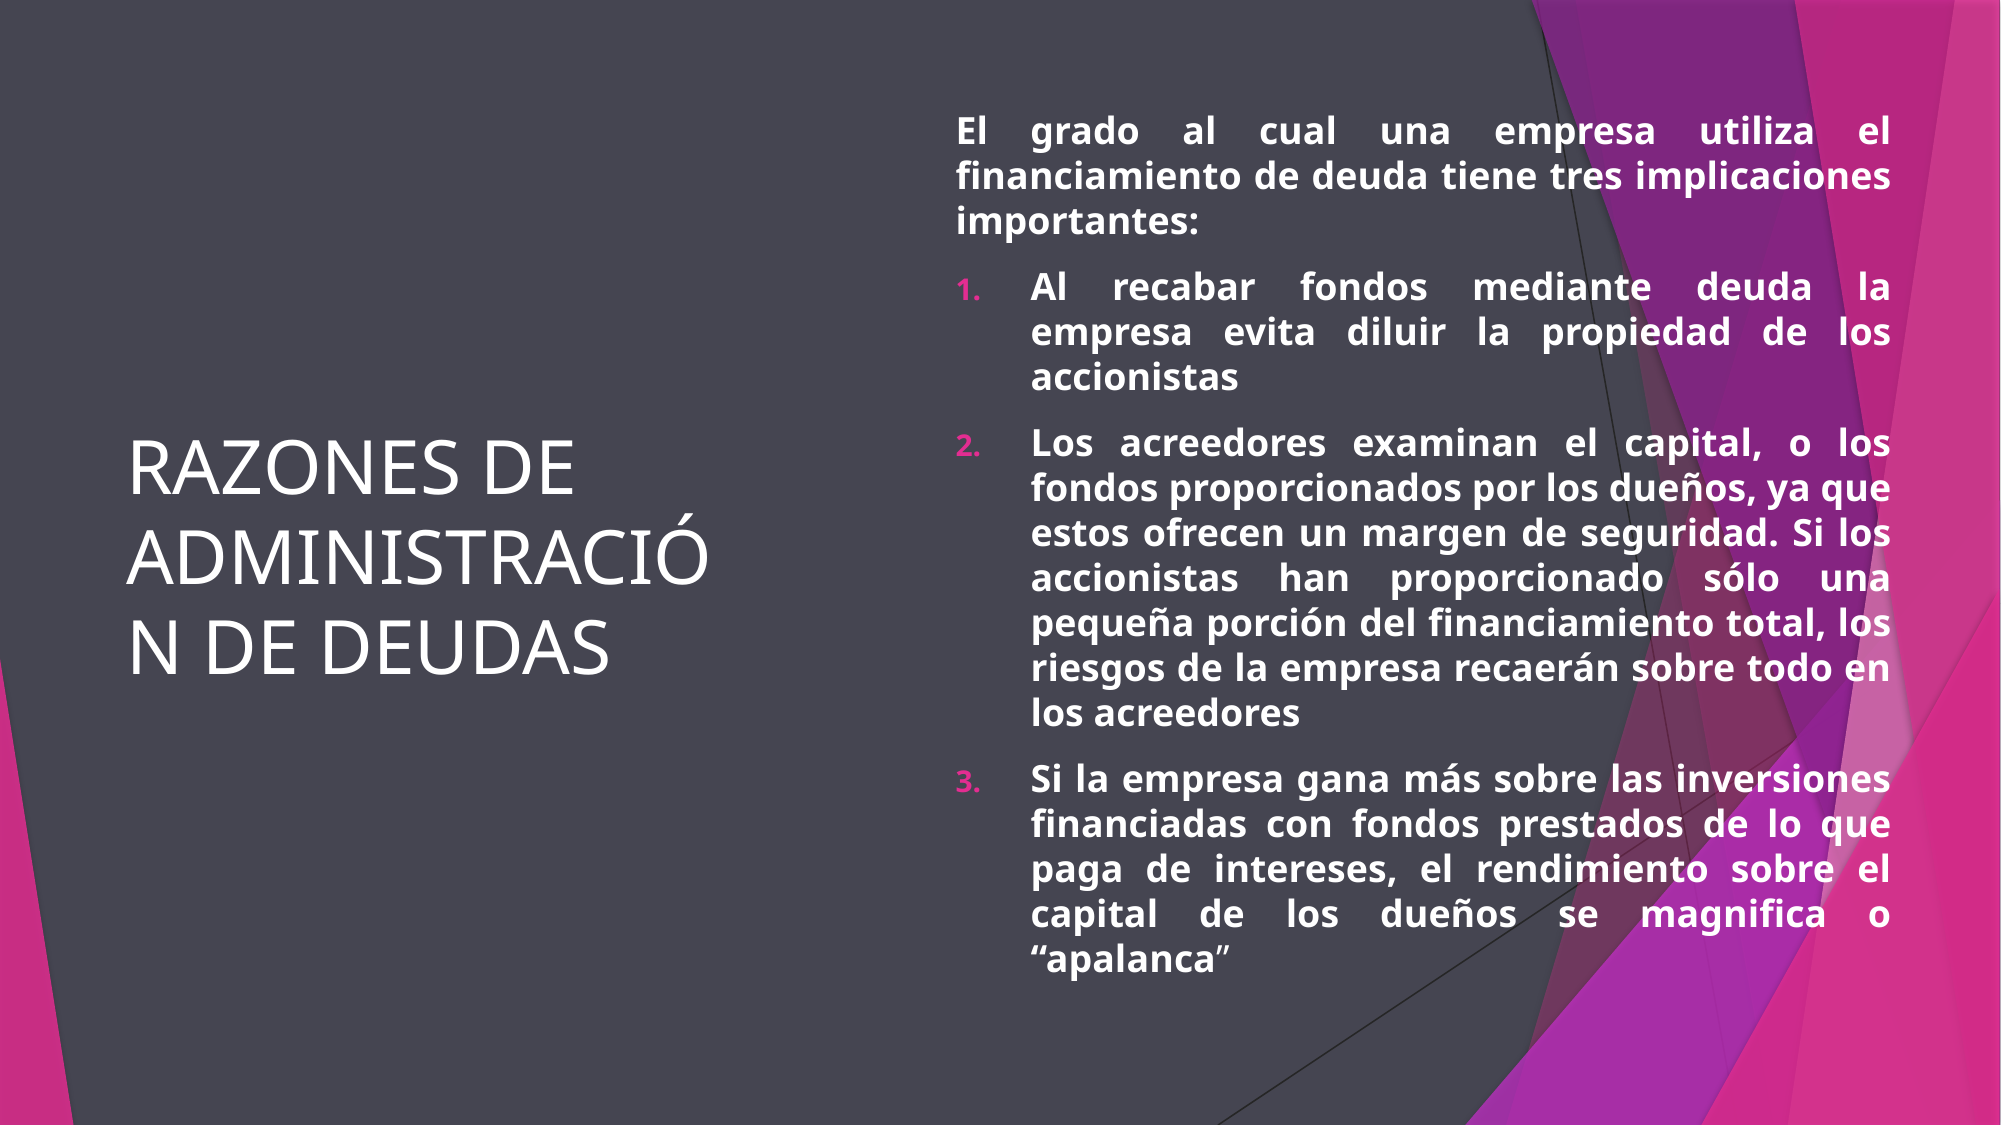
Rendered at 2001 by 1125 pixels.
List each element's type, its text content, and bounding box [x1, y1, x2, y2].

title RAZONES DE ADMINISTRACIÓN DE DEUDAS [111, 99, 742, 1010]
list El grado al cual una empresa utiliza el financiamiento de deuda tiene tres implicaciones importantes: Al recabar fondos mediante deuda la empresa evita diluir la propiedad de los accionistas Los acreedores examinan el capital, o los fondos proporcionados por los dueños, ya que estos ofrecen un margen de seguridad. Si los accionistas han proporcionado sólo una pequeña porción del financiamiento total, los riesgos de la empresa recaerán sobre todo en los acreedores Si la empresa gana más sobre las inversiones financiadas con fondos prestados de lo que paga de intereses, el rendimiento sobre el capital de los dueños se magnifica o “apalanca” [940, 99, 1908, 1010]
